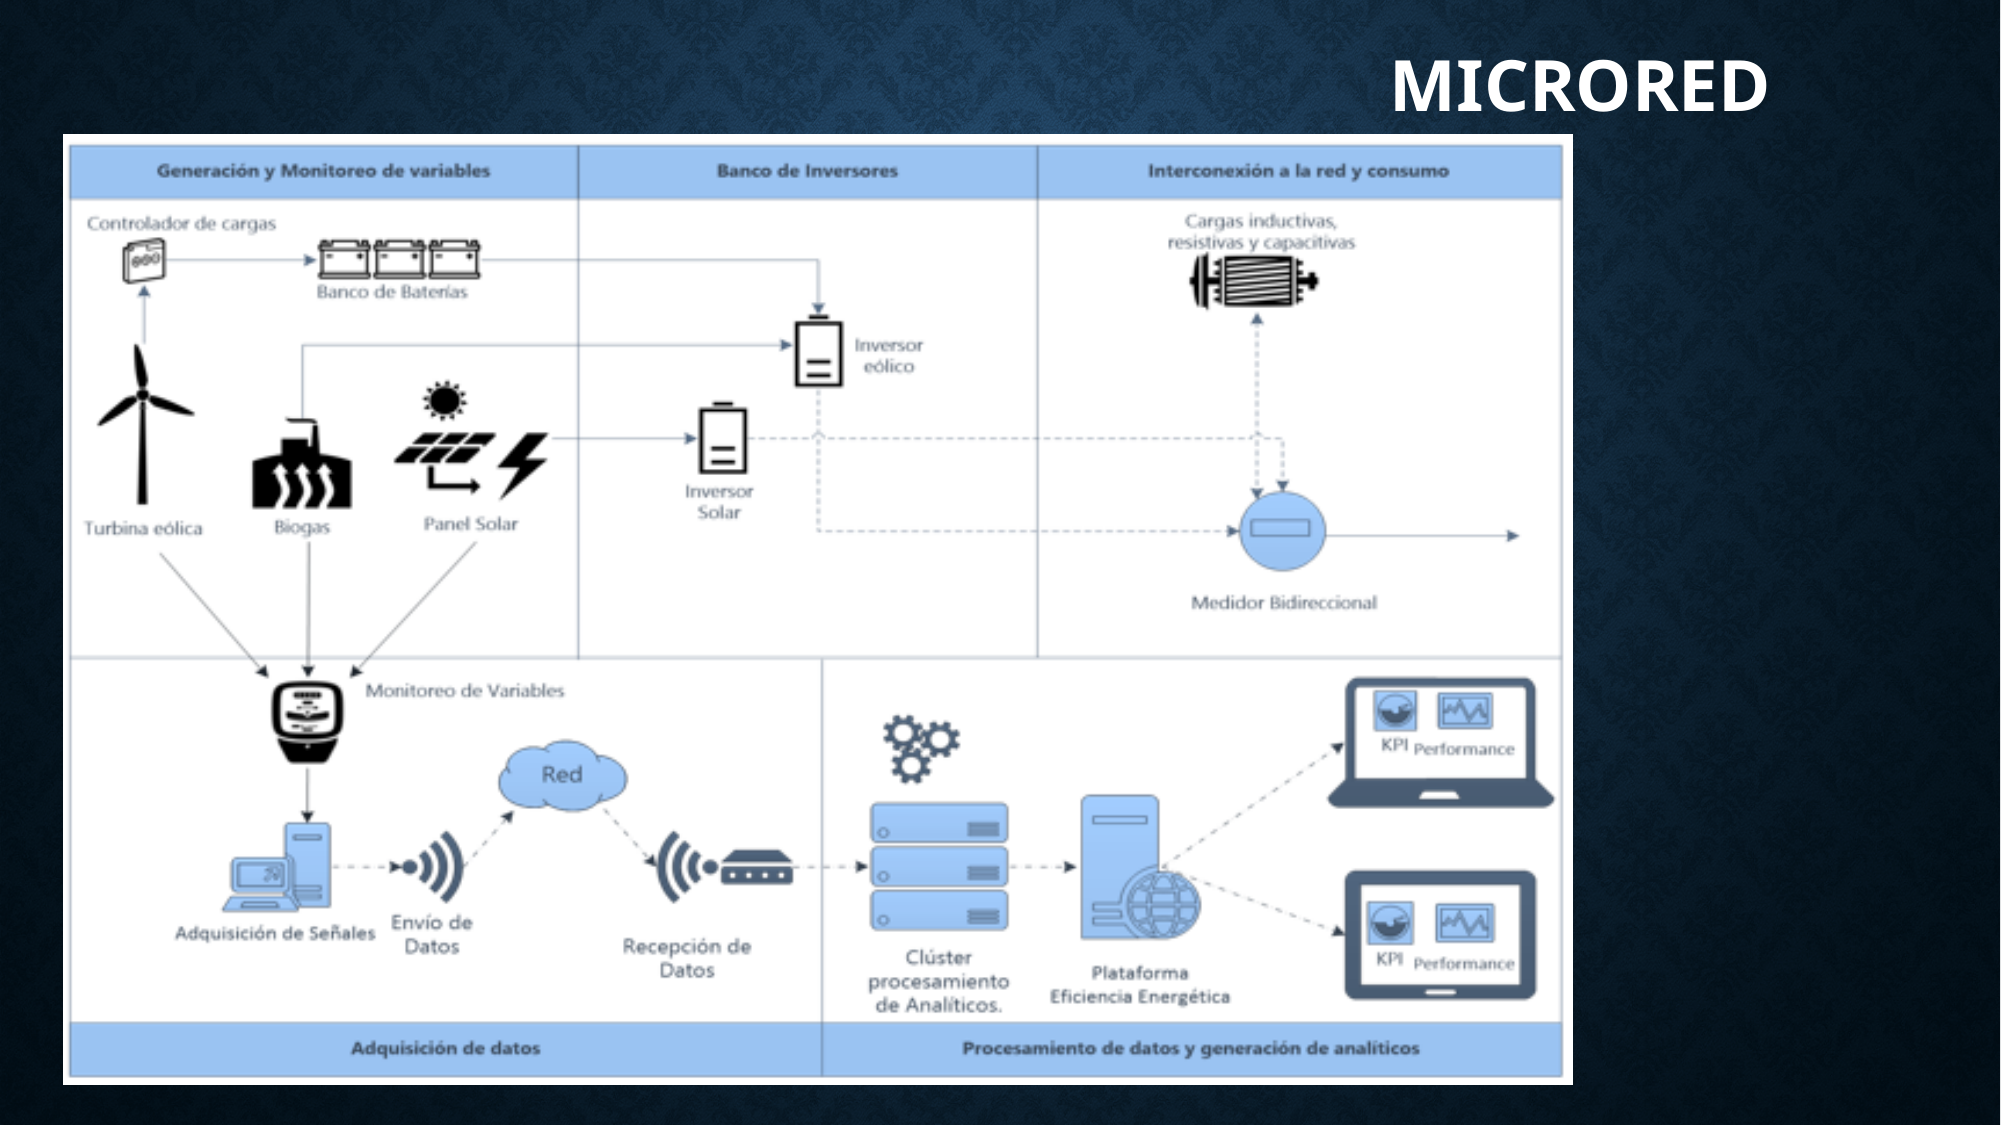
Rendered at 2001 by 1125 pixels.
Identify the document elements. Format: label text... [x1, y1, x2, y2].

picture [63, 134, 1573, 1086]
title Microred [893, 4, 2000, 135]
